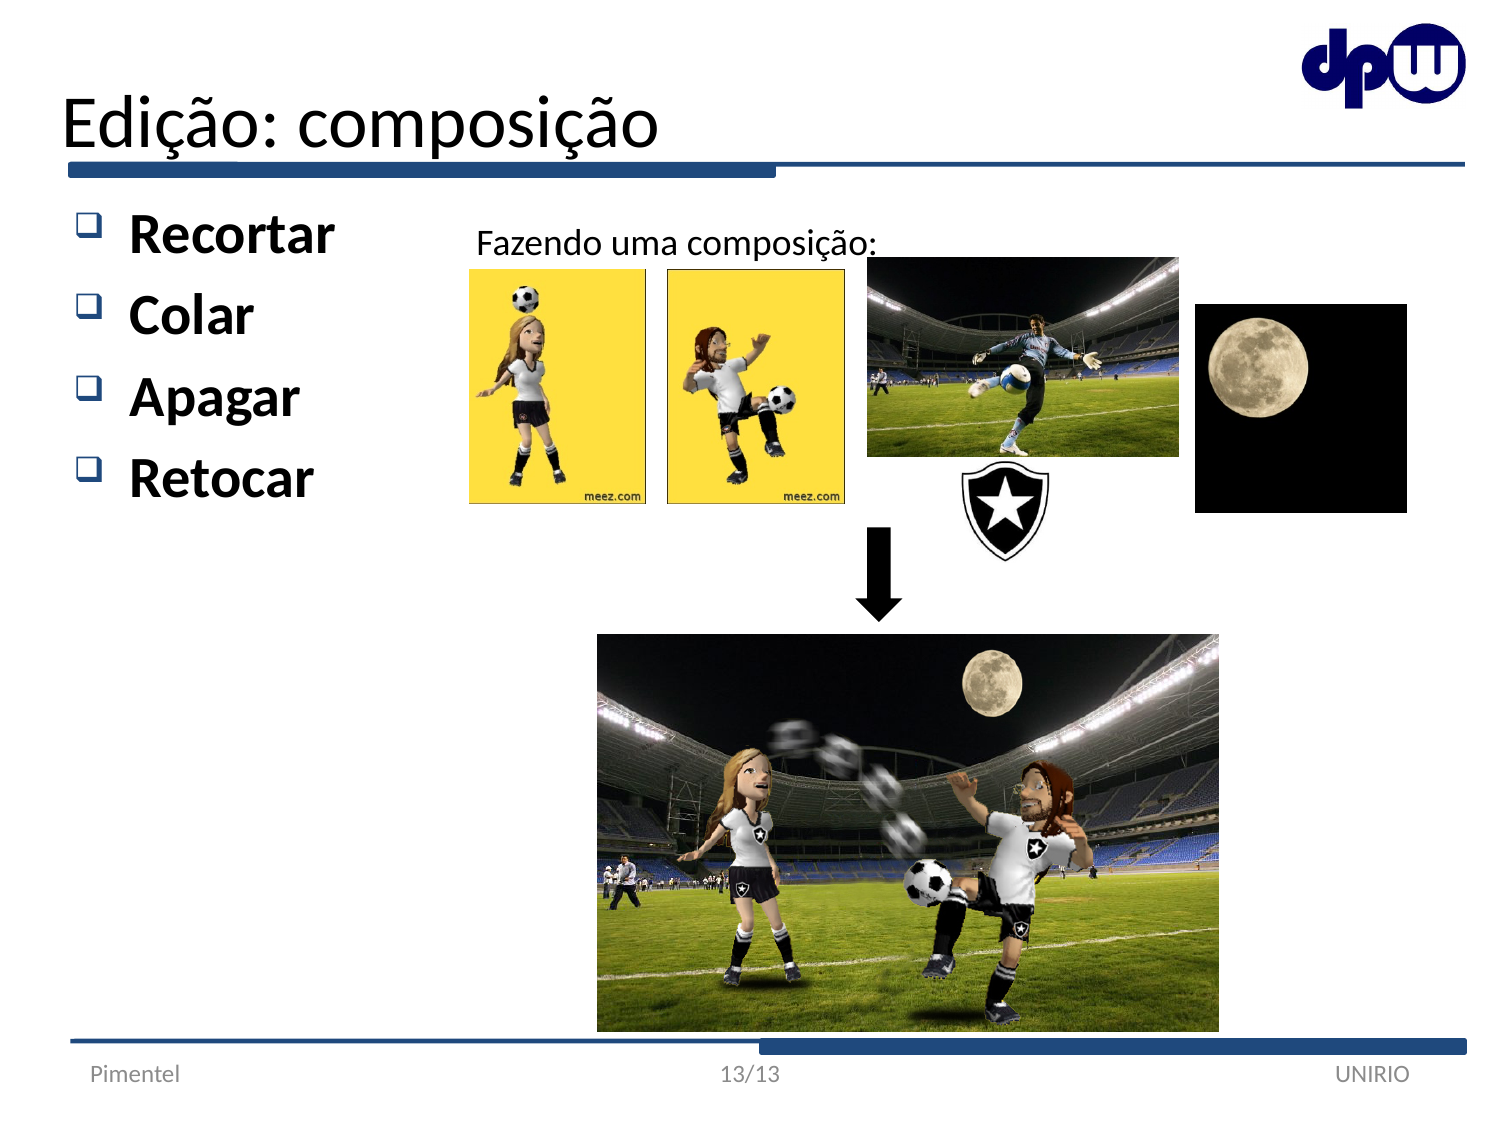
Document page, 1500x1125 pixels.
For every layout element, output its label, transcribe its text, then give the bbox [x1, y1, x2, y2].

footer 13/13 [512, 1042, 988, 1103]
picture [1397, 23, 1466, 109]
picture [597, 634, 1219, 1032]
text_box Fazendo uma composição: [461, 210, 1025, 271]
slide_number Pimentel [75, 1042, 425, 1103]
text_box [853, 525, 905, 625]
title Edição: composição [46, 23, 1397, 211]
slide_number UNIRIO [1074, 1042, 1425, 1103]
picture [1195, 304, 1408, 513]
picture [866, 257, 1180, 458]
picture [960, 459, 1050, 563]
picture [468, 269, 646, 504]
picture [667, 269, 845, 505]
list Recortar Colar Apagar Retocar [58, 187, 1477, 1005]
